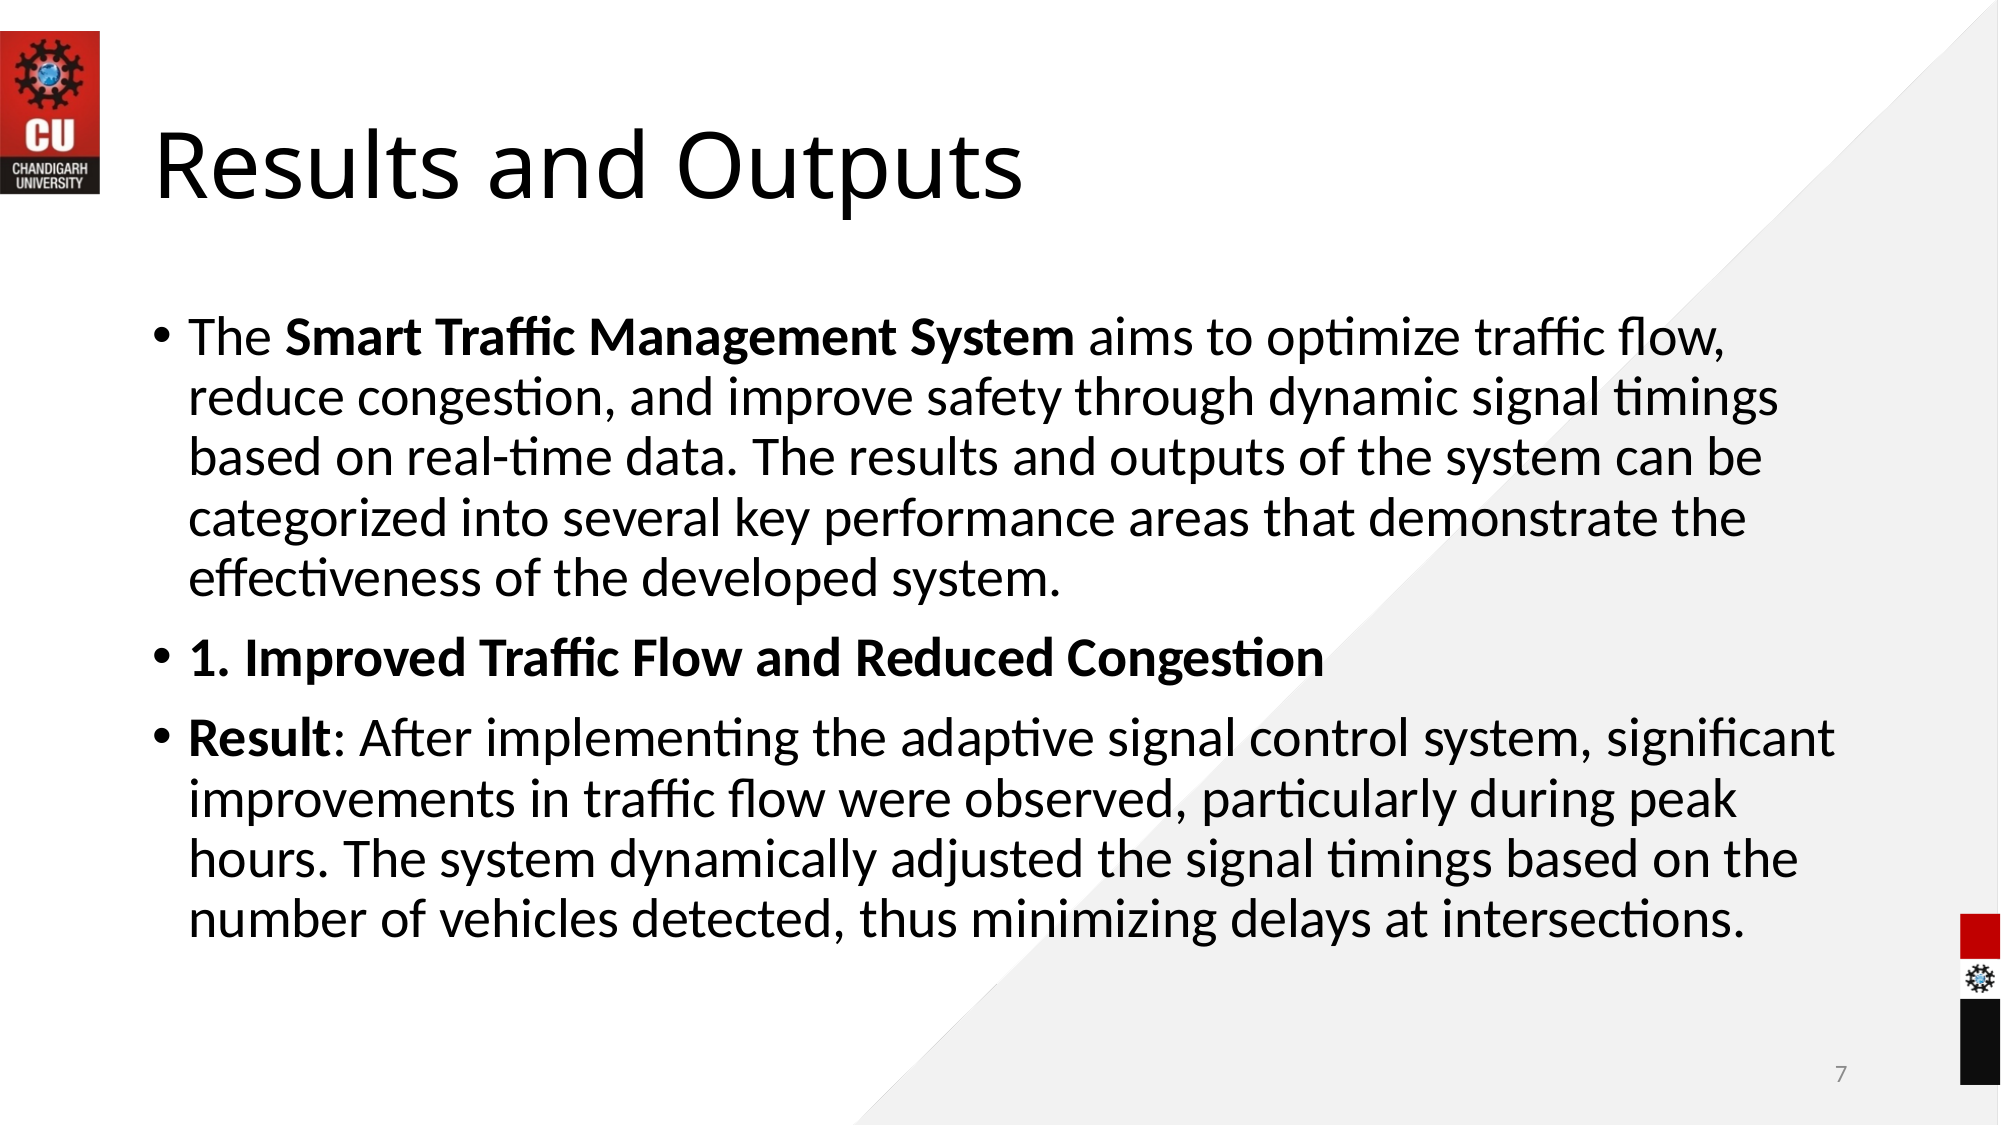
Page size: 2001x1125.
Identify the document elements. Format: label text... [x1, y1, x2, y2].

picture [0, 0, 2001, 1125]
list The Smart Traffic Management System aims to optimize traffic flow, reduce congestion, and improve safety through dynamic signal timings based on real-time data. The results and outputs of the system can be categorized into several key performance areas that demonstrate the effectiveness of the developed system. 1. Improved Traffic Flow and Reduced Congestion Result: After implementing the adaptive signal control system, significant improvements in traffic flow were observed, particularly during peak hours. The system dynamically adjusted the signal timings based on the number of vehicles detected, thus minimizing delays at intersections. [137, 299, 1863, 1014]
title Results and Outputs [137, 59, 1863, 278]
slide_number 7 [1412, 1042, 1863, 1103]
